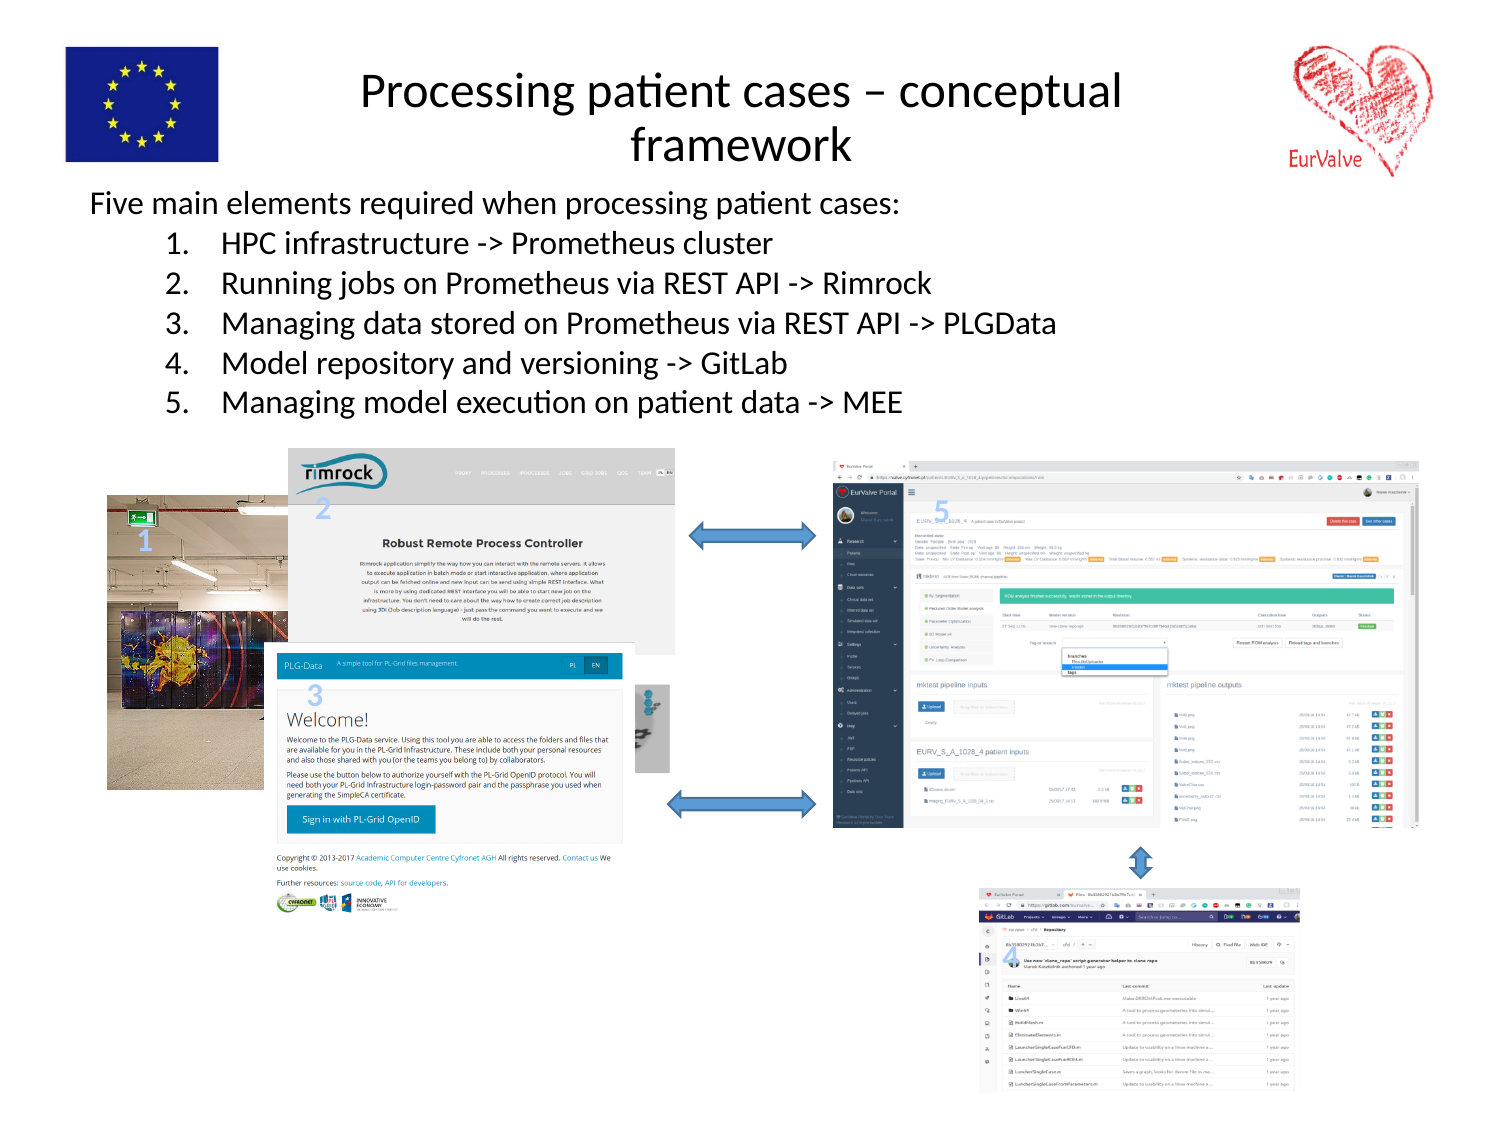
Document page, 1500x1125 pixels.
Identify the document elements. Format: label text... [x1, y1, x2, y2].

text_box Five main elements required when processing patient cases: HPC infrastructure -> Prometheus cluster Running jobs on Prometheus via REST API -> Rimrock Managing data stored on Prometheus via REST API -> PLGData Model repository and versioning -> GitLab Managing model execution on patient data -> MEE [75, 173, 1454, 428]
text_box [263, 642, 635, 944]
picture [62, 43, 221, 165]
picture [1285, 37, 1438, 173]
text_box [688, 520, 817, 551]
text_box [288, 448, 675, 785]
text_box [666, 789, 817, 819]
text_box [1128, 846, 1153, 880]
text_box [107, 495, 288, 790]
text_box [979, 888, 1300, 1093]
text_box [833, 461, 1419, 828]
text_box Processing patient cases – conceptual framework [232, 47, 1251, 173]
